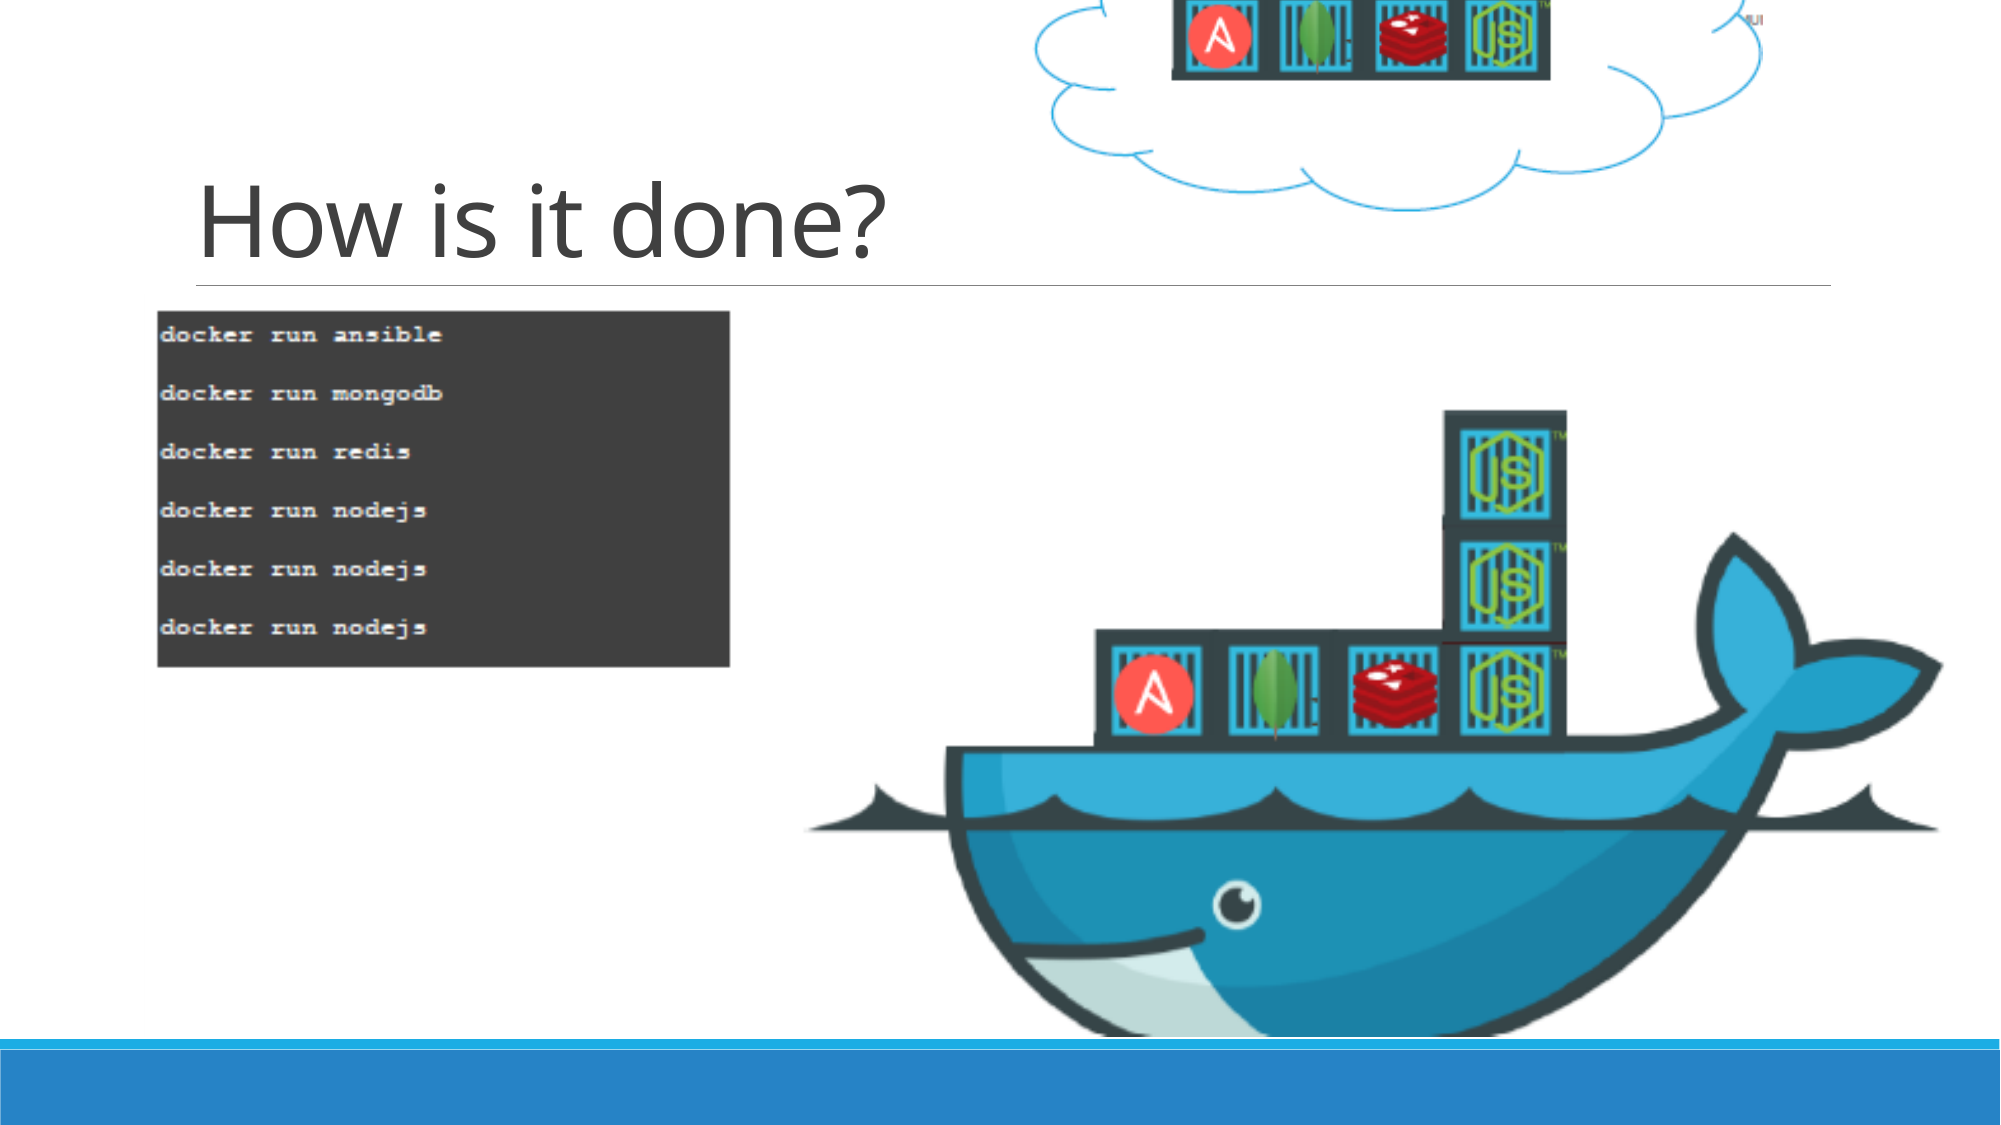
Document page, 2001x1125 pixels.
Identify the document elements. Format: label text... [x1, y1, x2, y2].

picture [999, 0, 1763, 214]
title How is it done? [180, 47, 1830, 285]
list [142, 293, 1968, 1038]
